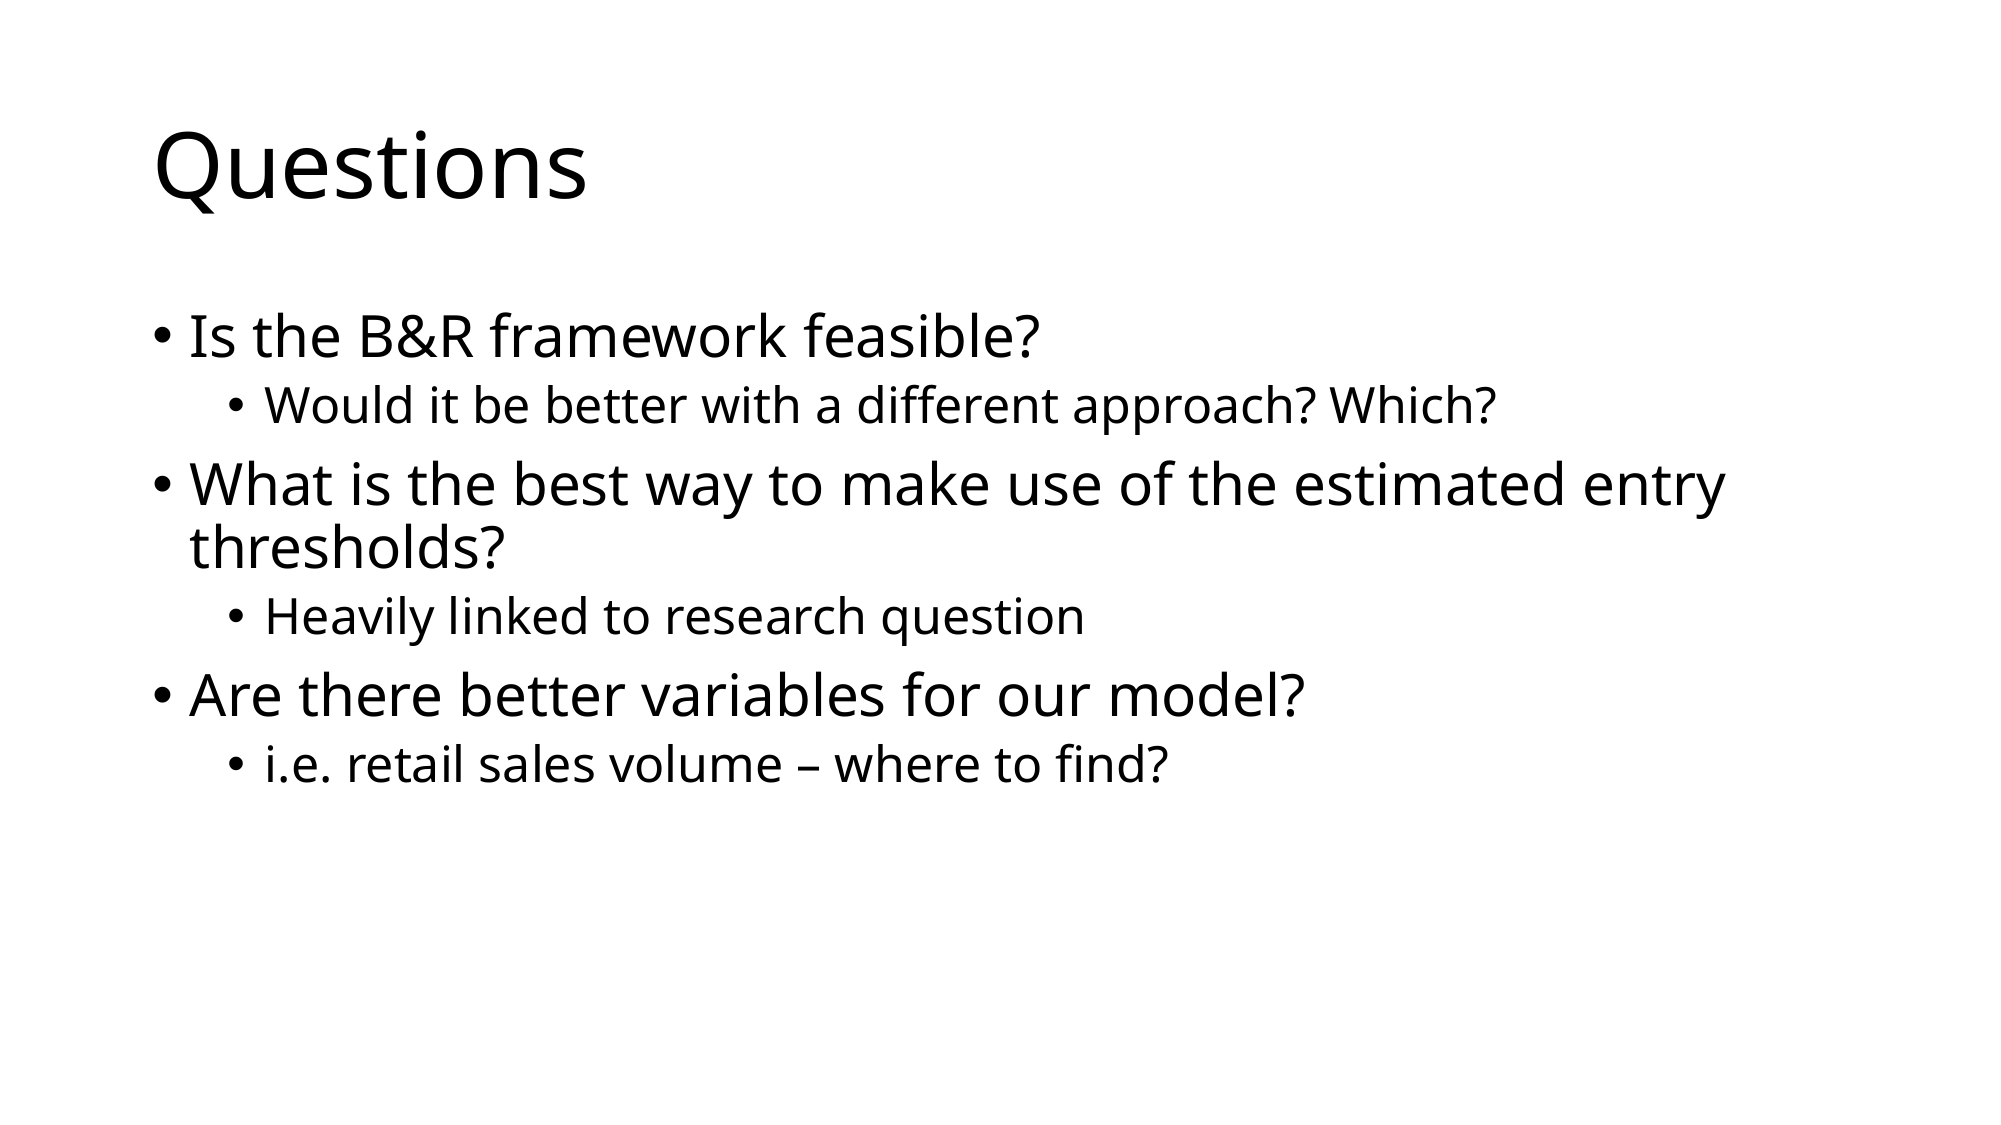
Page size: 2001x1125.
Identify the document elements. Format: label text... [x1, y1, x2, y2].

title Questions [137, 59, 1863, 278]
list Is the B&R framework feasible? Would it be better with a different approach? Which? What is the best way to make use of the estimated entry thresholds? Heavily linked to research question Are there better variables for our model? i.e. retail sales volume – where to find? [137, 299, 1863, 1014]
